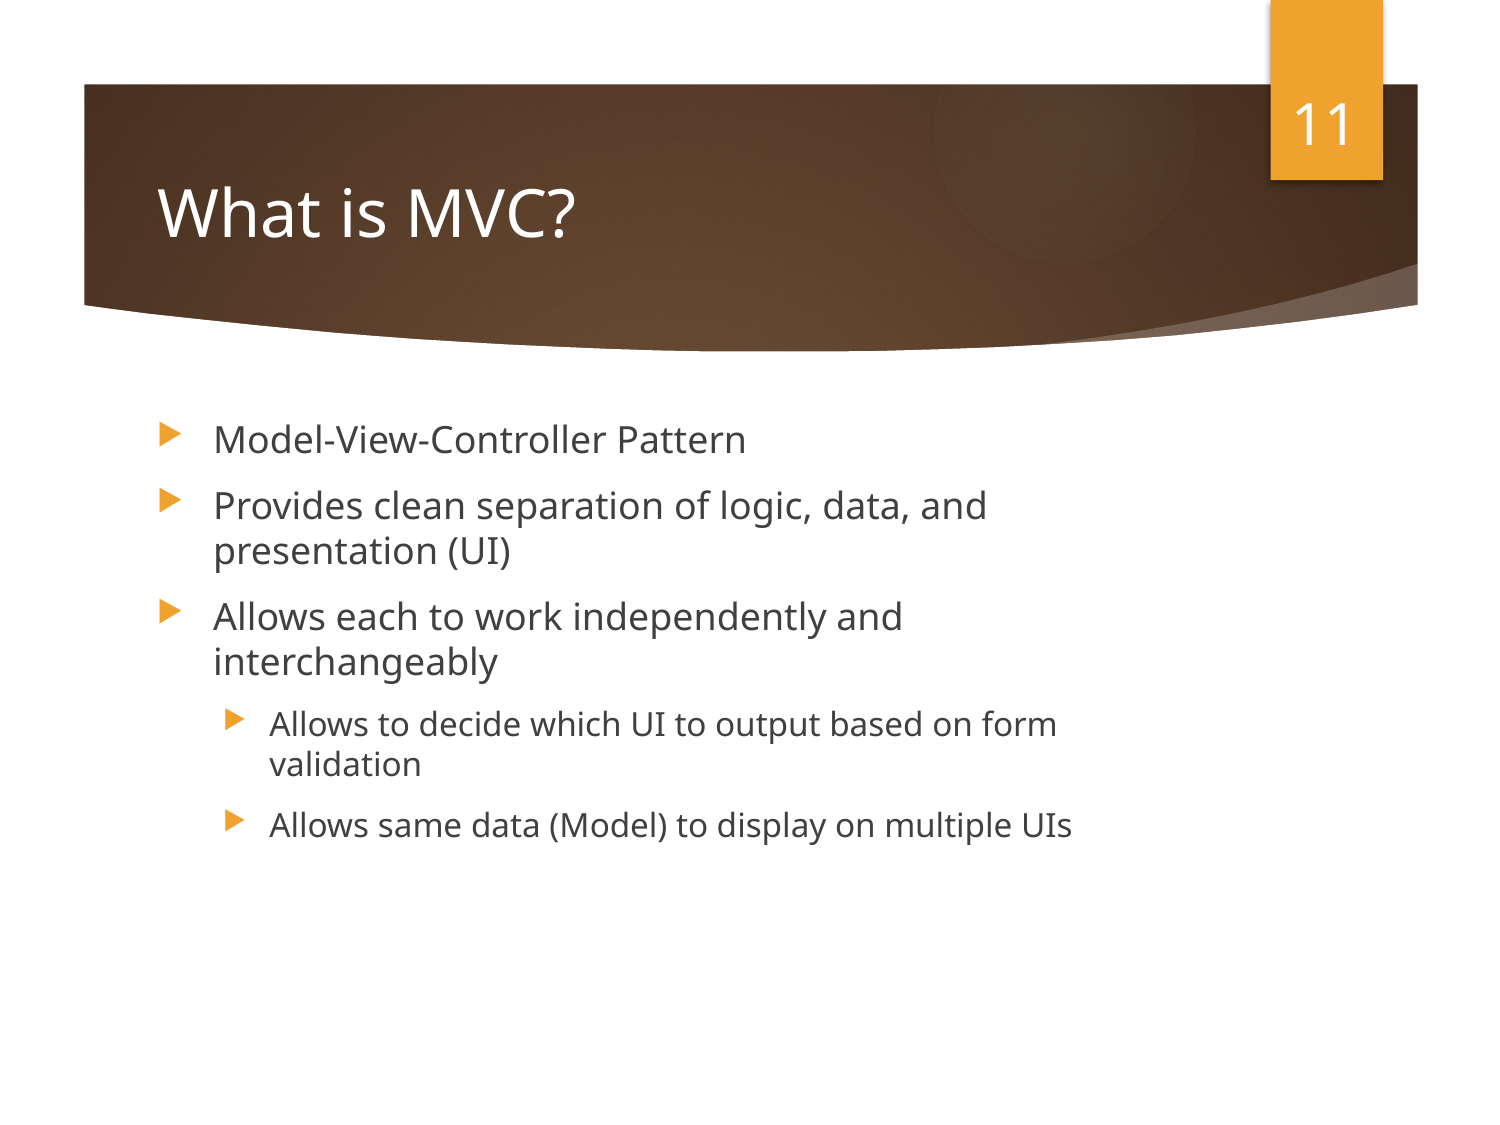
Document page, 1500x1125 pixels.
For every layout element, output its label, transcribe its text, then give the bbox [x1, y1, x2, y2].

title What is MVC? [142, 152, 1183, 269]
list Model-View-Controller Pattern Provides clean separation of logic, data, and presentation (UI) Allows each to work independently and interchangeably Allows to decide which UI to output based on form validation Allows same data (Model) to display on multiple UIs [141, 408, 1183, 988]
slide_number 11 [1259, 48, 1390, 175]
